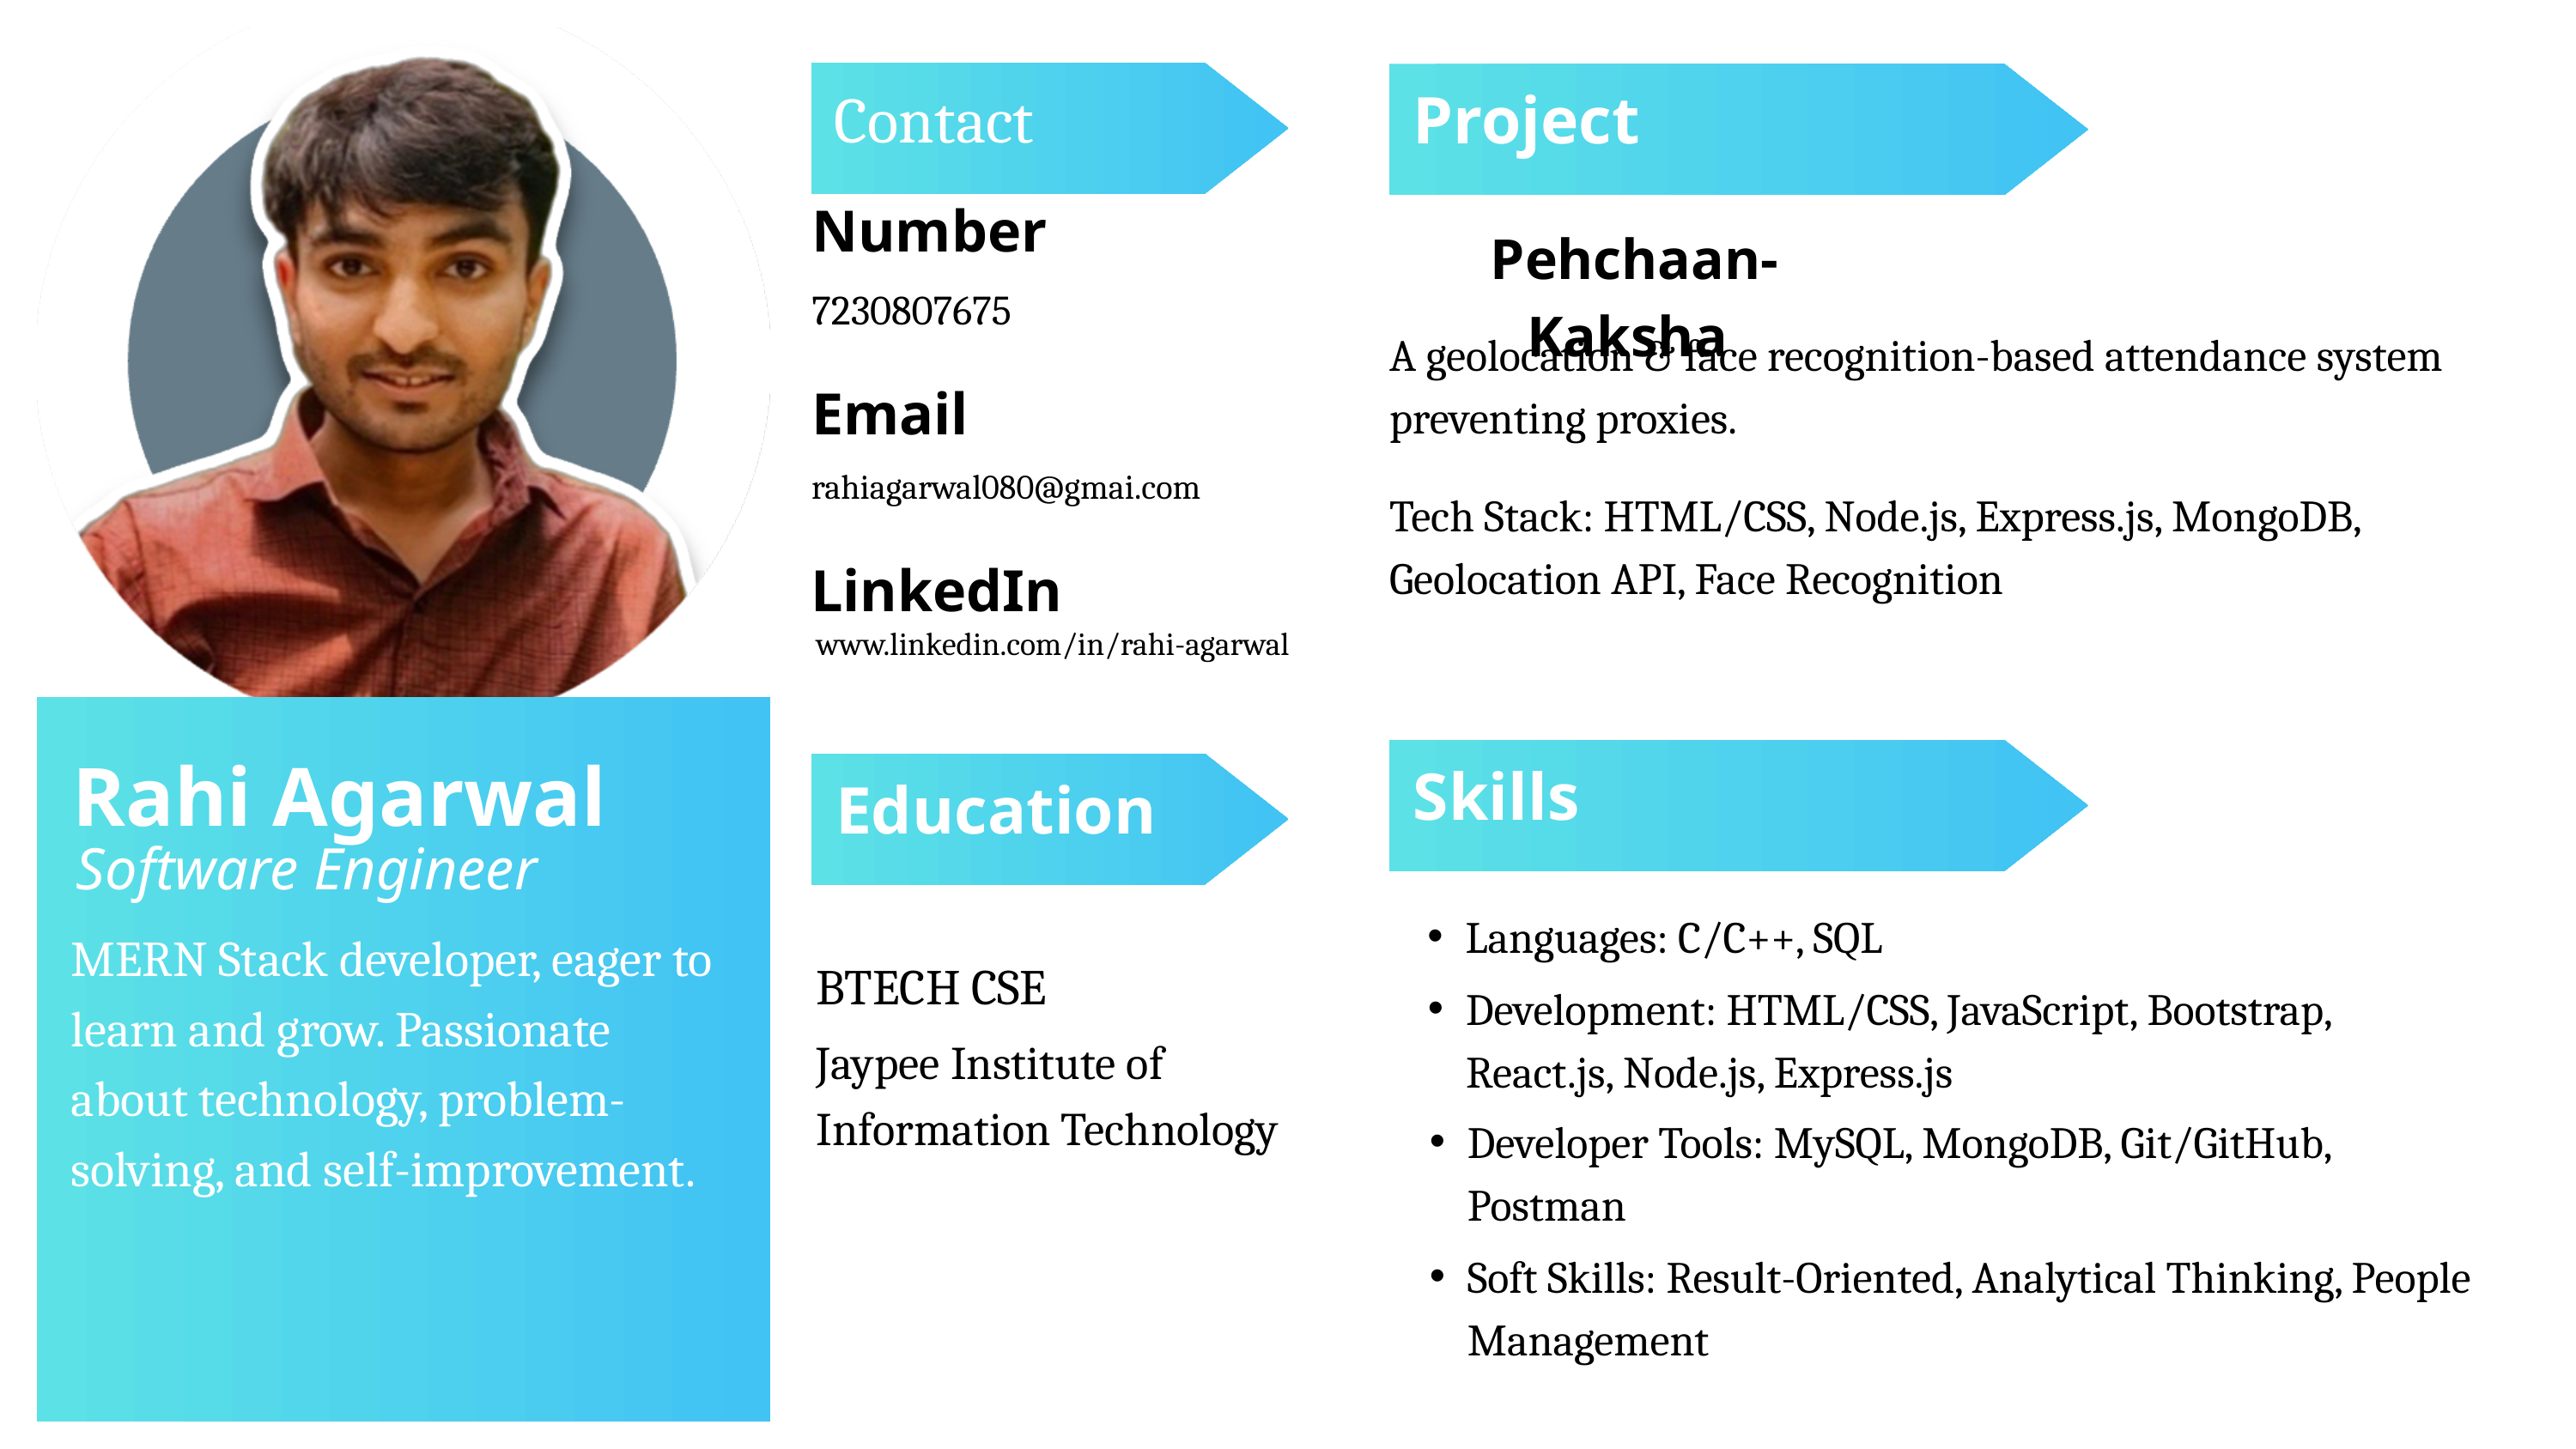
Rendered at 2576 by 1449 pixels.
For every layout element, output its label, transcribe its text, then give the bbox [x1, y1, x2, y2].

text_box Jaypee Institute of Information Technology [816, 1022, 1395, 1155]
text_box BTECH CSE [816, 944, 1188, 1016]
text_box Soft Skills: Result-Oriented, Analytical Thinking, People Management [1391, 1239, 2520, 1365]
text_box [1388, 739, 2088, 872]
text_box Email [811, 366, 1289, 446]
text_box Pehchaan-Kaksha [1406, 213, 1863, 317]
text_box rahiagarwal080@gmai.com [811, 457, 1289, 506]
text_box www.linkedin.com/in/rahi-agarwal [816, 616, 1473, 662]
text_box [36, 27, 771, 696]
text_box Developer Tools: MySQL, MongoDB, Git/GitHub, Postman [1391, 1104, 2432, 1230]
text_box Development: HTML/CSS, JavaScript, Bootstrap, React.js, Node.js, Express.js [1389, 971, 2432, 1097]
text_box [1388, 64, 2088, 196]
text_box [36, 697, 771, 1422]
text_box A geolocation & face recognition-based attendance system preventing proxies. Tech Stack: HTML/CSS, Node.js, Express.js, MongoDB, Geolocation API, Face Recognition [1389, 317, 2445, 603]
text_box 7230807675 [811, 274, 1289, 333]
text_box Number [811, 198, 1289, 264]
text_box LinkedIn [811, 543, 1288, 624]
text_box Languages: C/C++, SQL [1388, 899, 2366, 962]
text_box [811, 62, 1289, 195]
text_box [811, 753, 1289, 885]
